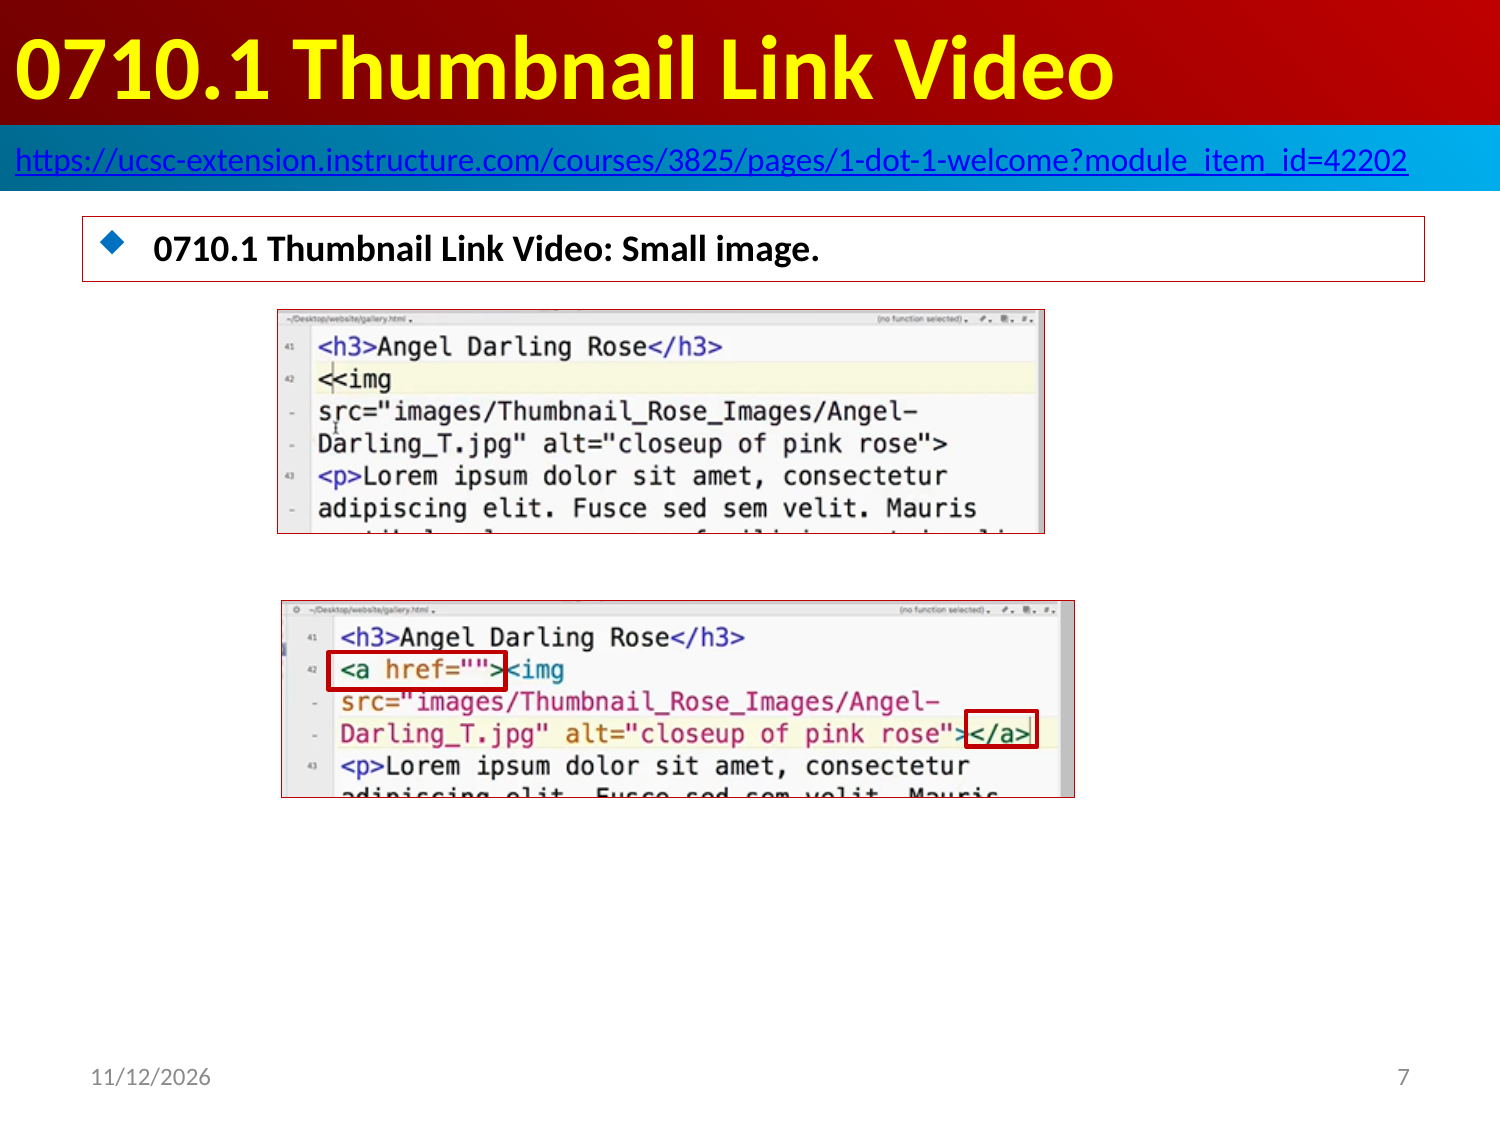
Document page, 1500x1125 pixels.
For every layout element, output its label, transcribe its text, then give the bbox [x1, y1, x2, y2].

title 0710.1 Thumbnail Link Video [0, 0, 1500, 125]
text_box [119, 52, 183, 109]
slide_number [75, 1042, 425, 1109]
subtitle 0710.1 Thumbnail Link Video: Small image. [82, 216, 1425, 282]
picture [276, 309, 1045, 534]
picture [281, 599, 1076, 798]
slide_number 7 [1074, 1042, 1425, 1109]
text_box https://ucsc-extension.instructure.com/courses/3825/pages/1-dot-1-welcome?module_item_id=42202 [0, 125, 1500, 191]
